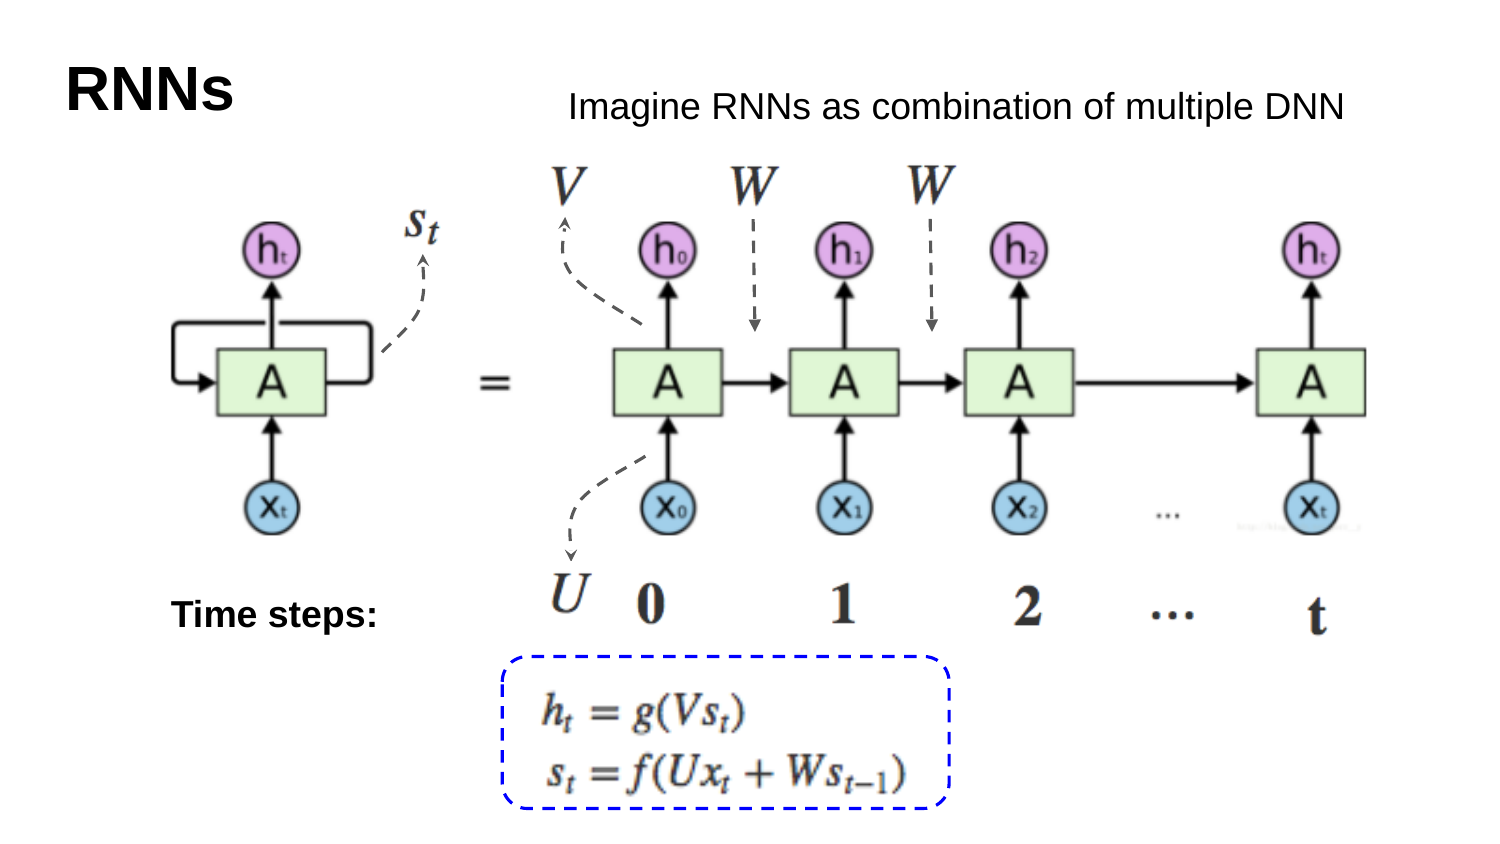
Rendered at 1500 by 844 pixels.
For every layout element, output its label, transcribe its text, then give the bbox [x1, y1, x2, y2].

picture [62, 149, 1419, 636]
picture [519, 678, 933, 813]
picture [1134, 591, 1213, 641]
text_box Time steps: [155, 583, 399, 657]
picture [1287, 585, 1349, 646]
text_box RNNs [50, 33, 269, 141]
text_box Imagine RNNs as combination of multiple DNN [552, 67, 1384, 149]
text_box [752, 228, 756, 333]
text_box [502, 656, 950, 805]
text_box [929, 227, 933, 333]
